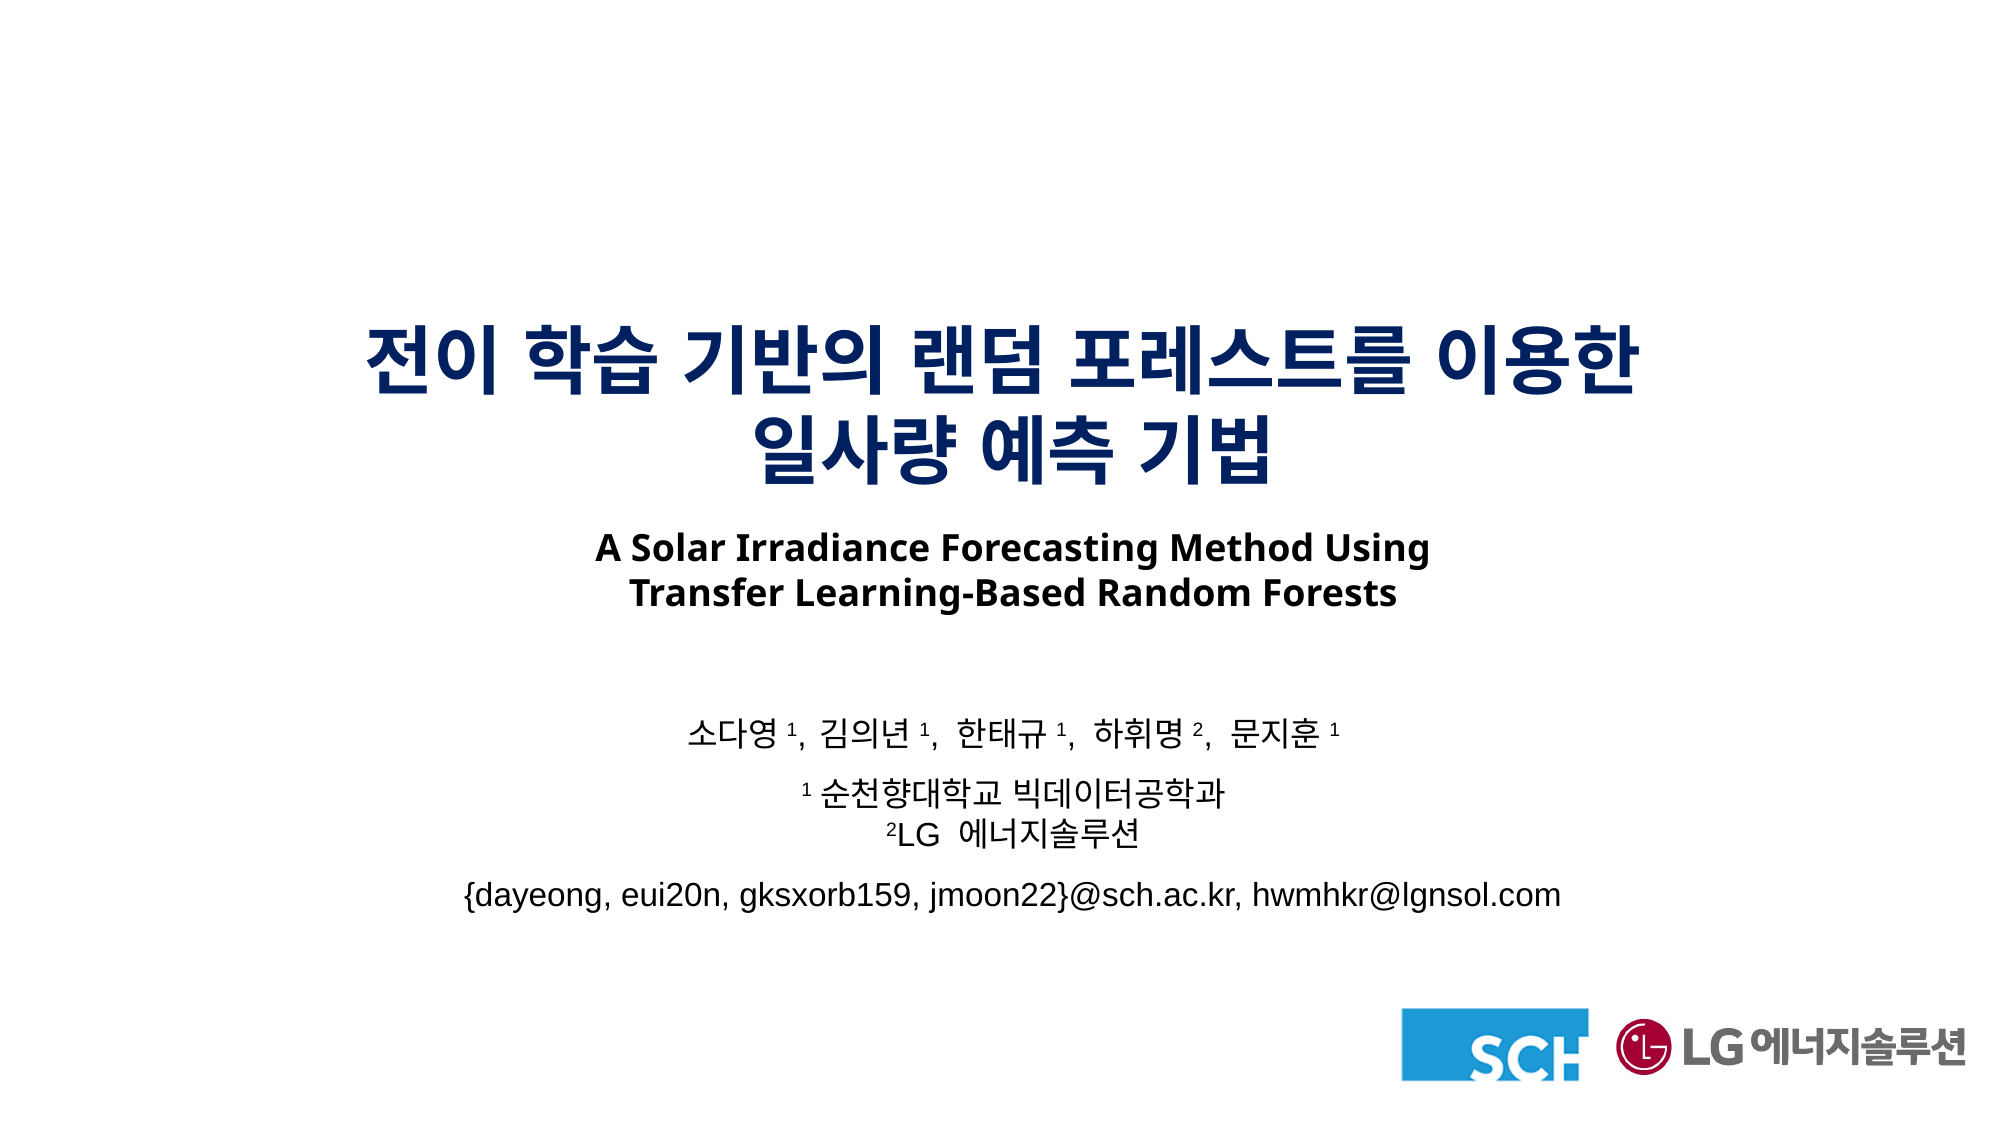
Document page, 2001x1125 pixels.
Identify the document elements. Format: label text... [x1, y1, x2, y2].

text_box 소다영1, 김의년1, 한태규1, 하휘명2, 문지훈1 1순천향대학교 빅데이터공학과 2LG 에너지솔루션 {dayeong, eui20n, gksxorb159, jmoon22}@sch.ac.kr, hwmhkr@lgnsol.com [435, 685, 1592, 921]
title 전이 학습 기반의 랜덤 포레스트를 이용한 일사량 예측 기법 A Solar Irradiance Forecasting Method Using Transfer Learning-Based Random Forests [294, 236, 1733, 842]
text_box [1383, 998, 1973, 1096]
